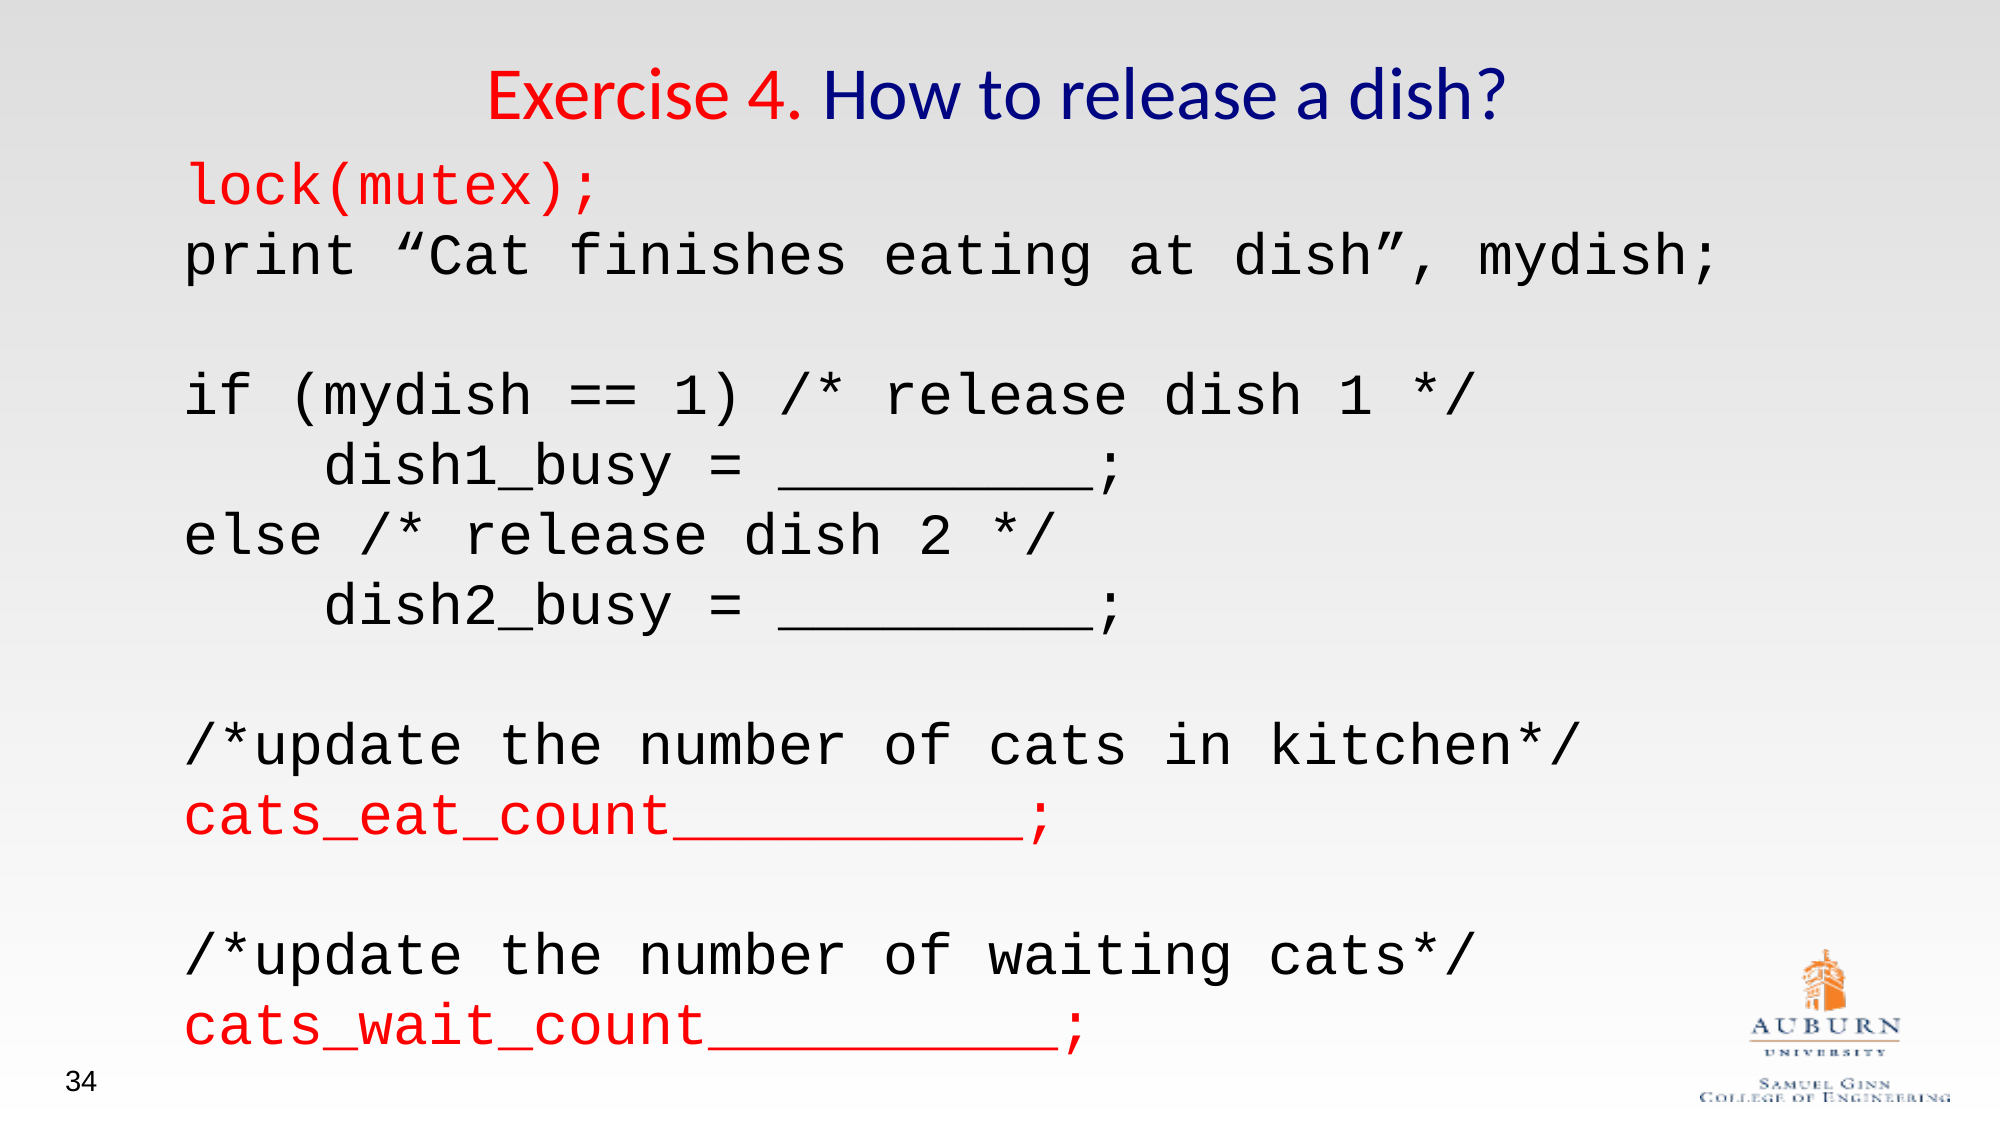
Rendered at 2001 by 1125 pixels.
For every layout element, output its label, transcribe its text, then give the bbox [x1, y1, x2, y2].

picture [1700, 949, 1950, 1102]
slide_number 34 [49, 1054, 251, 1125]
title Exercise 4. How to release a dish? [268, 31, 1744, 138]
text_box lock(mutex); print “Cat finishes eating at dish”, mydish; if (mydish == 1) /* release dish 1 */ dish1_busy = _________; else /* release dish 2 */ dish2_busy = _________; /*update the number of cats in kitchen*/ cats_eat_count__________; /*update the number of waiting cats*/ cats_wait_count__________; [168, 138, 1844, 1064]
